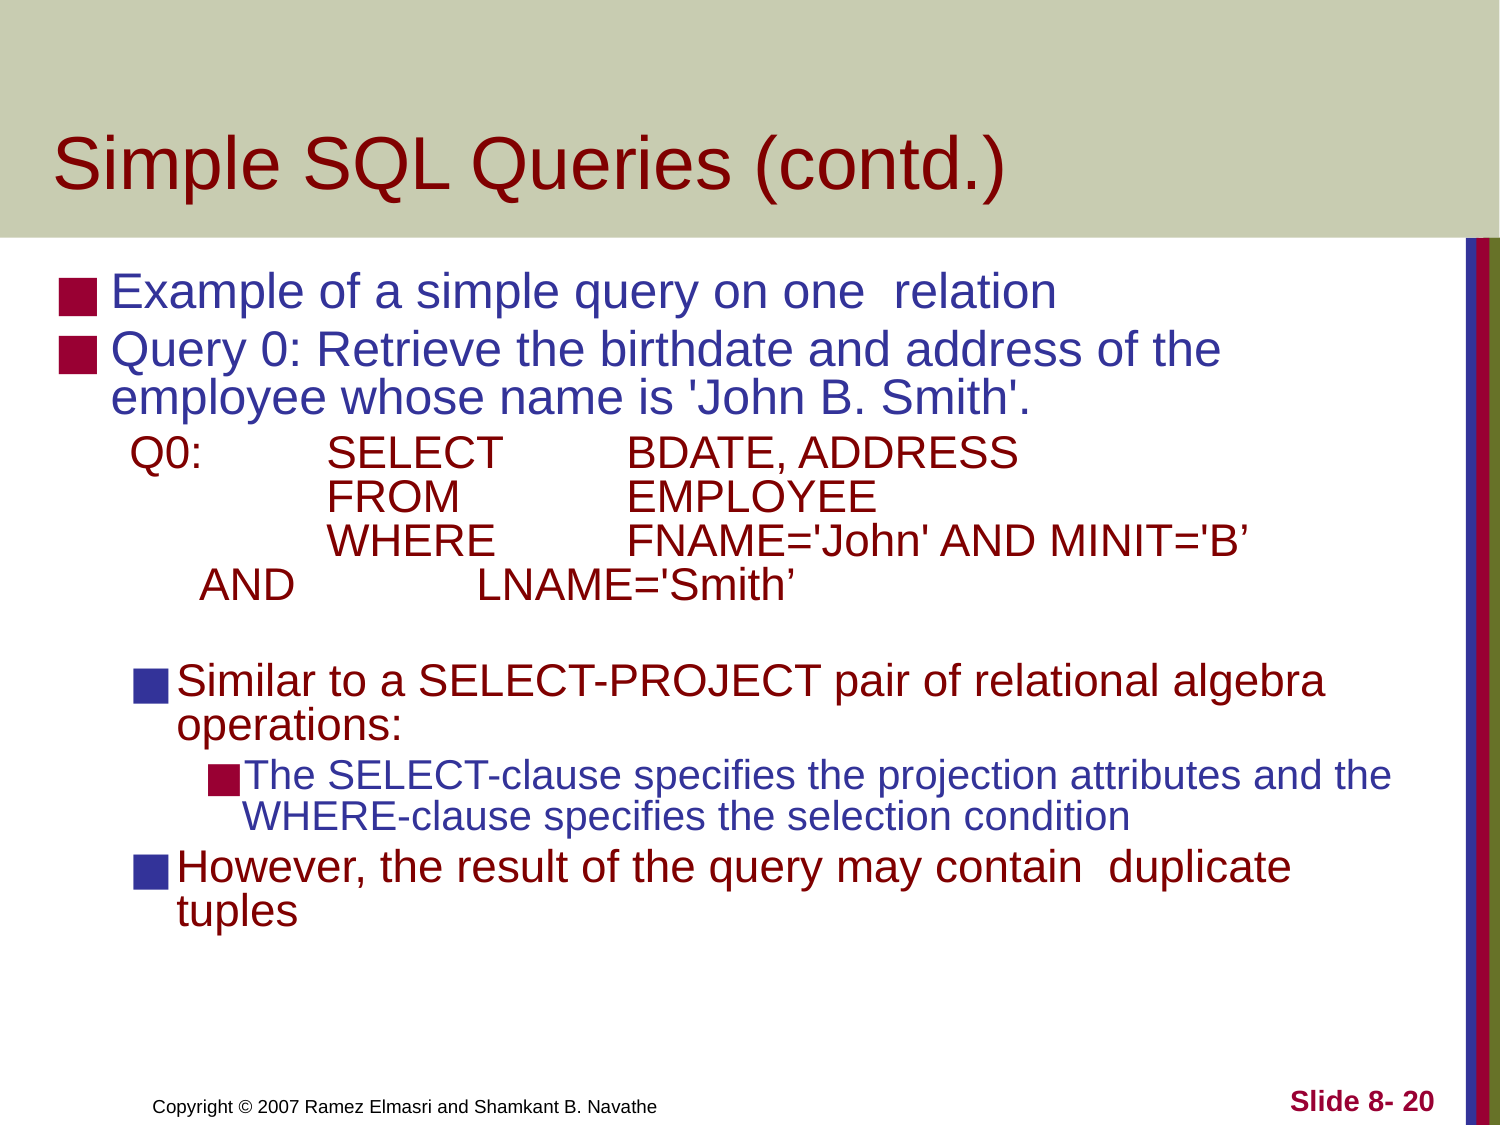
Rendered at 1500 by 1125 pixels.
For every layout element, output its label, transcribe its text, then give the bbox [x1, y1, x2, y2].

list Example of a simple query on one relation Query 0: Retrieve the birthdate and address of the employee whose name is 'John B. Smith'. Q0: SELECT BDATE, ADDRESS FROM EMPLOYEE WHERE FNAME='John' AND MINIT='B’ AND LNAME='Smith’ Similar to a SELECT-PROJECT pair of relational algebra operations: The SELECT-clause specifies the projection attributes and the WHERE-clause specifies the selection condition However, the result of the query may contain duplicate tuples [39, 262, 1400, 1013]
title Simple SQL Queries (contd.) [37, 49, 1317, 213]
text_box Slide 8- ‹#› [1137, 1049, 1450, 1125]
